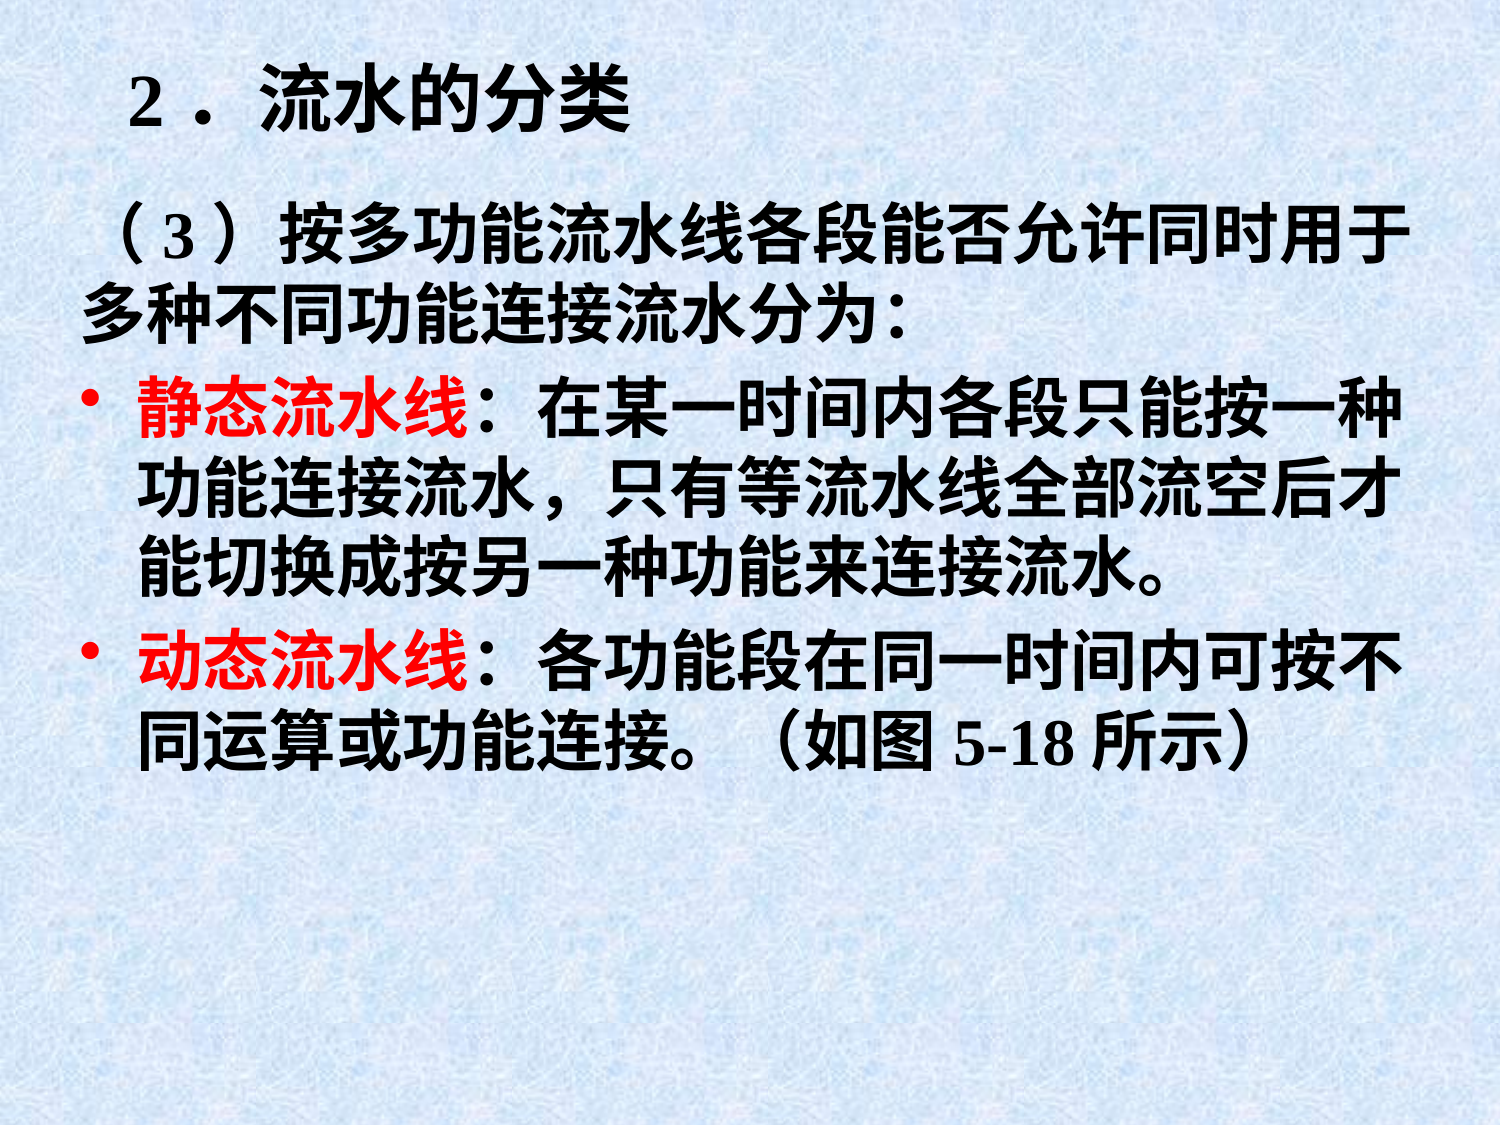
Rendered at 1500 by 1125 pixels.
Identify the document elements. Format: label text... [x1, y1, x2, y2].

list （3）按多功能流水线各段能否允许同时用于多种不同功能连接流水分为： 静态流水线：在某一时间内各段只能按一种功能连接流水，只有等流水线全部流空后才能切换成按另一种功能来连接流水。 动态流水线：各功能段在同一时间内可按不同运算或功能连接。（如图5-18所示） [64, 184, 1459, 977]
title 2．流水的分类 [112, 31, 1388, 163]
picture [0, 0, 1500, 1125]
